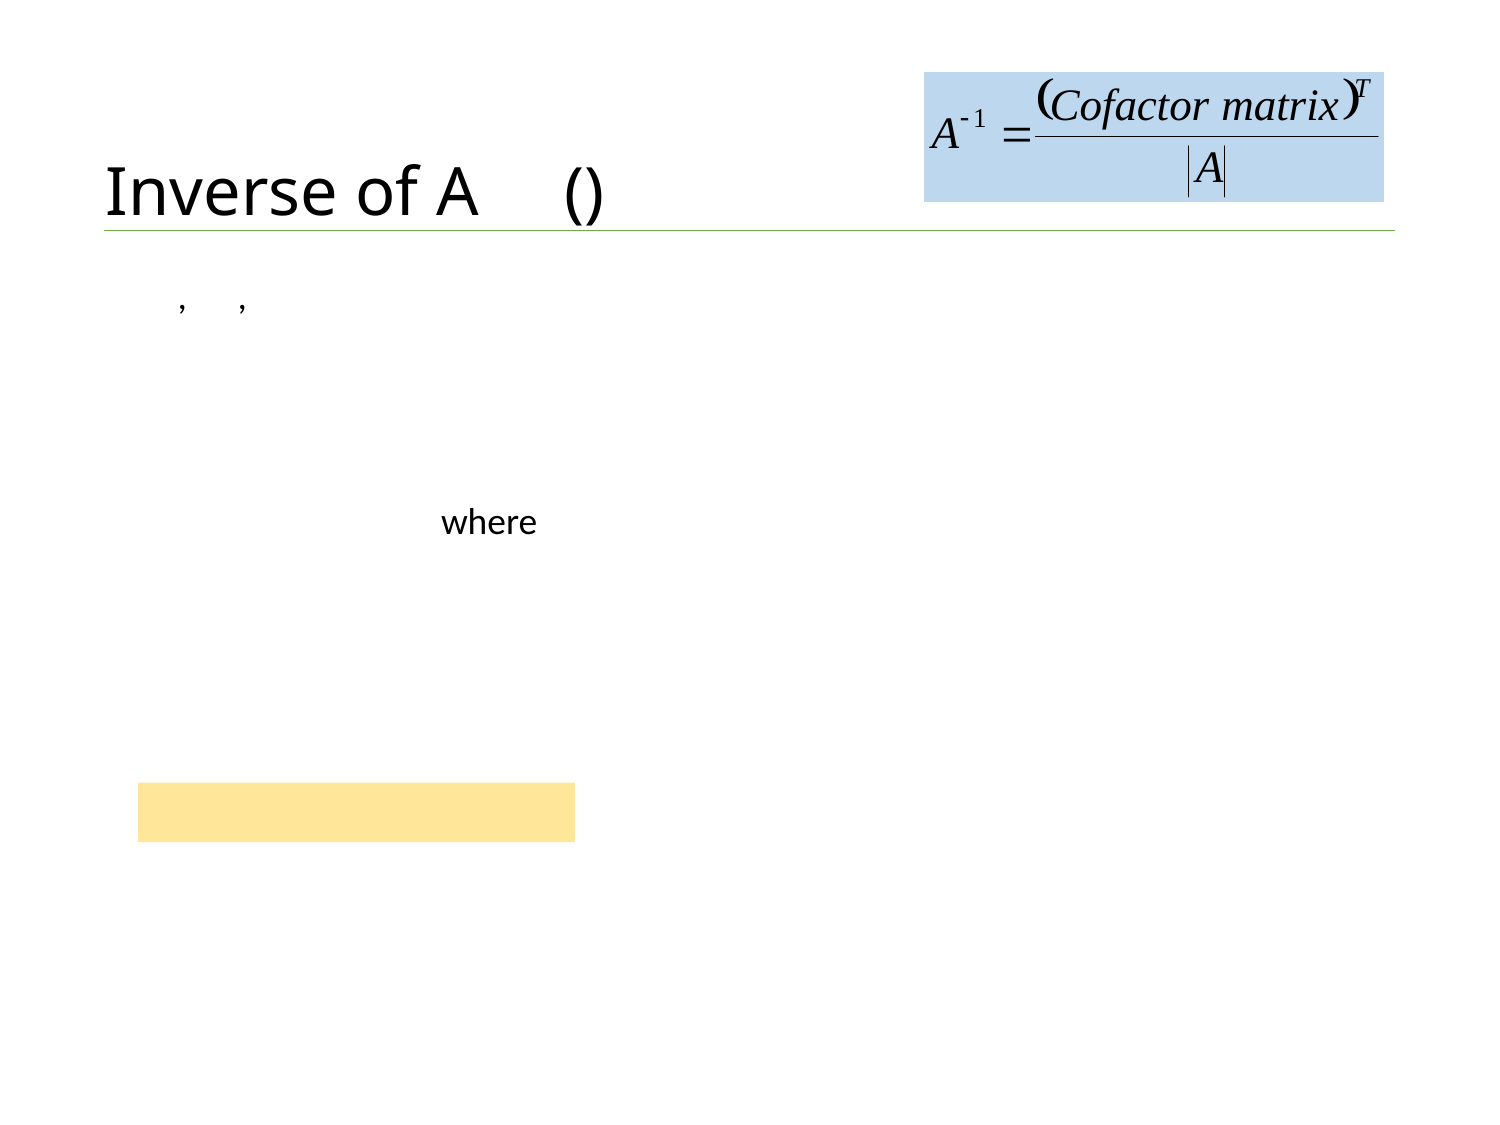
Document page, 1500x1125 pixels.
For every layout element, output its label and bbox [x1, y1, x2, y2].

list [103, 299, 1397, 1014]
text_box [924, 71, 1385, 203]
